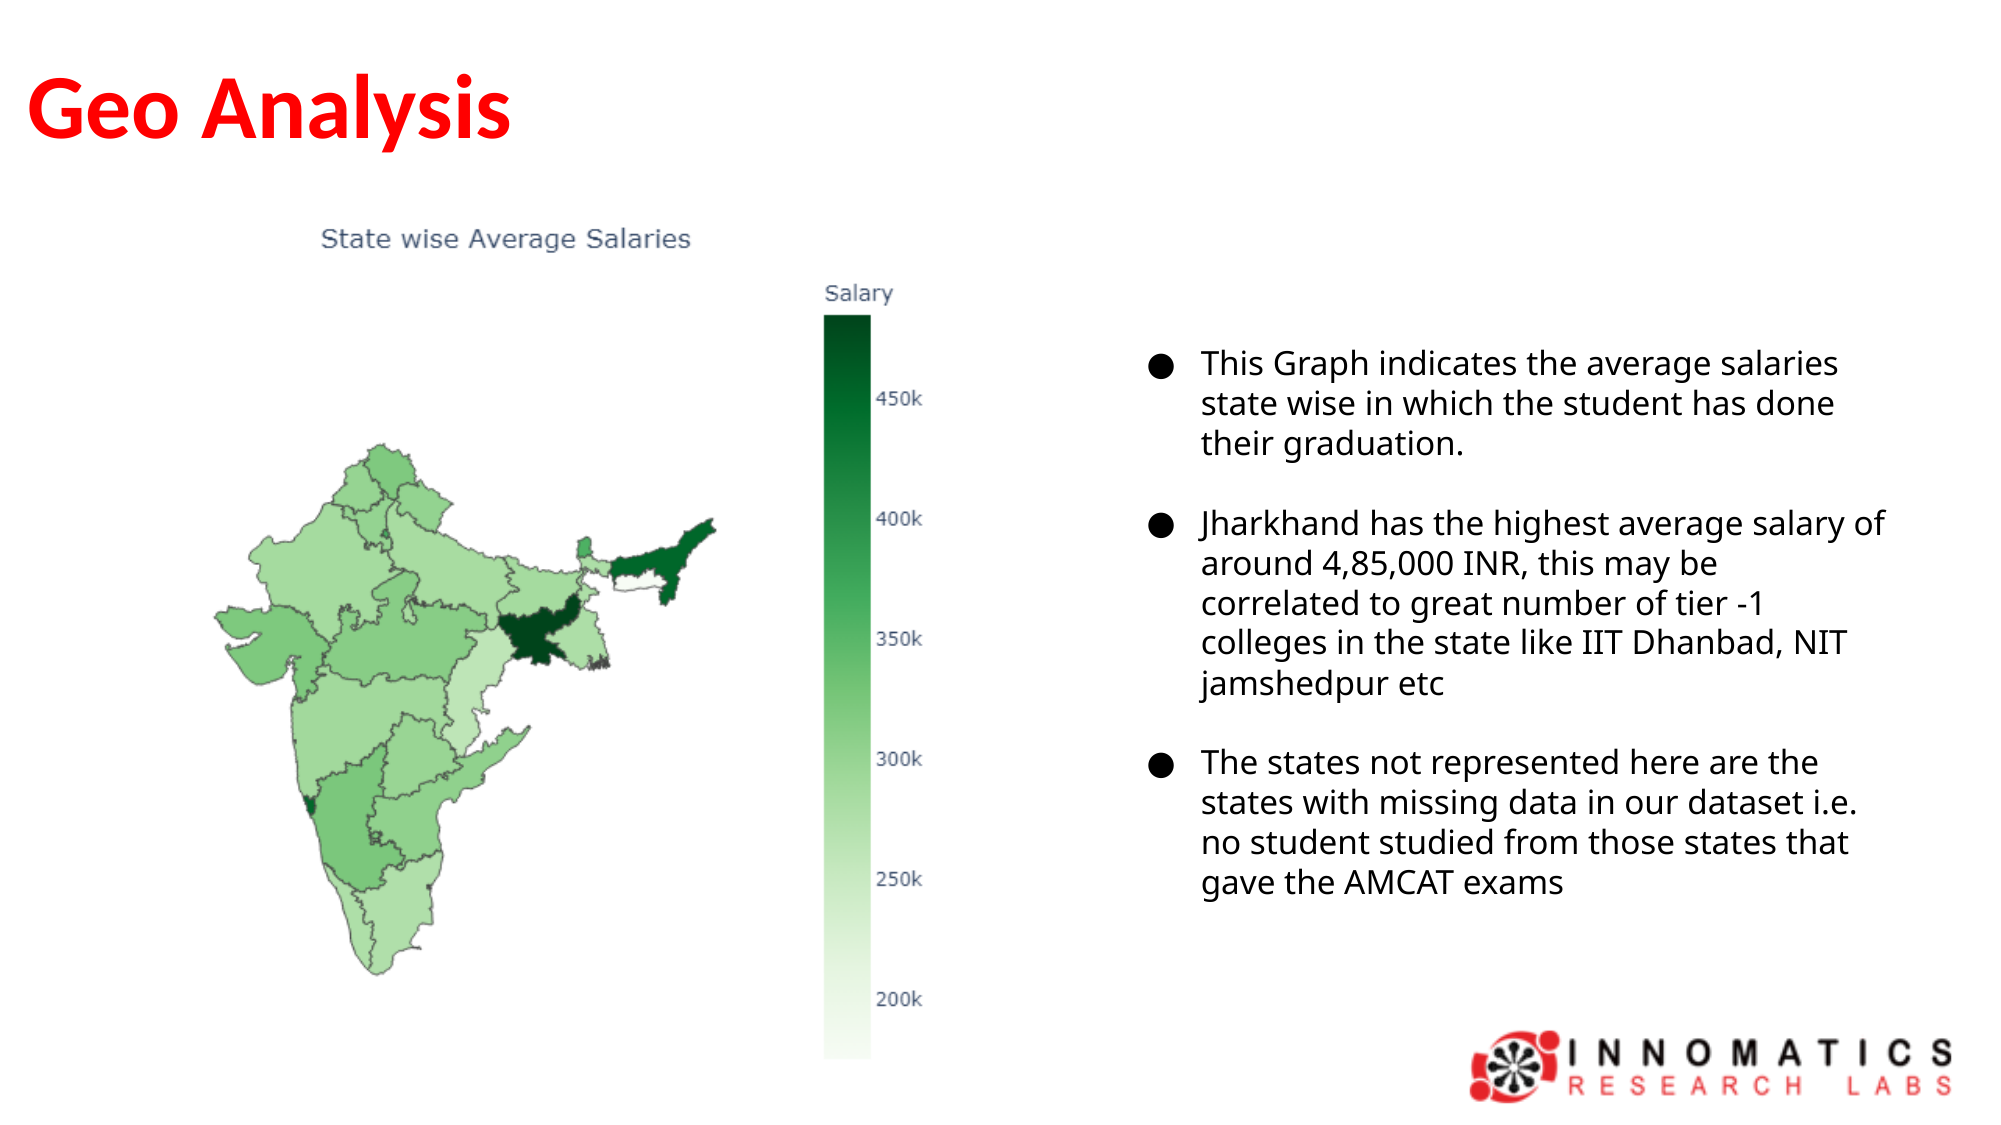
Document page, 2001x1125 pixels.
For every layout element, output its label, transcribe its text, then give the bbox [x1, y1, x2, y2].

text_box This Graph indicates the average salaries state wise in which the student has done their graduation. Jharkhand has the highest average salary of around 4,85,000 INR, this may be correlated to great number of tier -1 colleges in the state like IIT Dhanbad, NIT jamshedpur etc The states not represented here are the states with missing data in our dataset i.e. no student studied from those states that gave the AMCAT exams [1110, 327, 1903, 917]
picture [1445, 1014, 1975, 1125]
picture [76, 217, 935, 1076]
title Geo Analysis [12, 0, 1980, 218]
